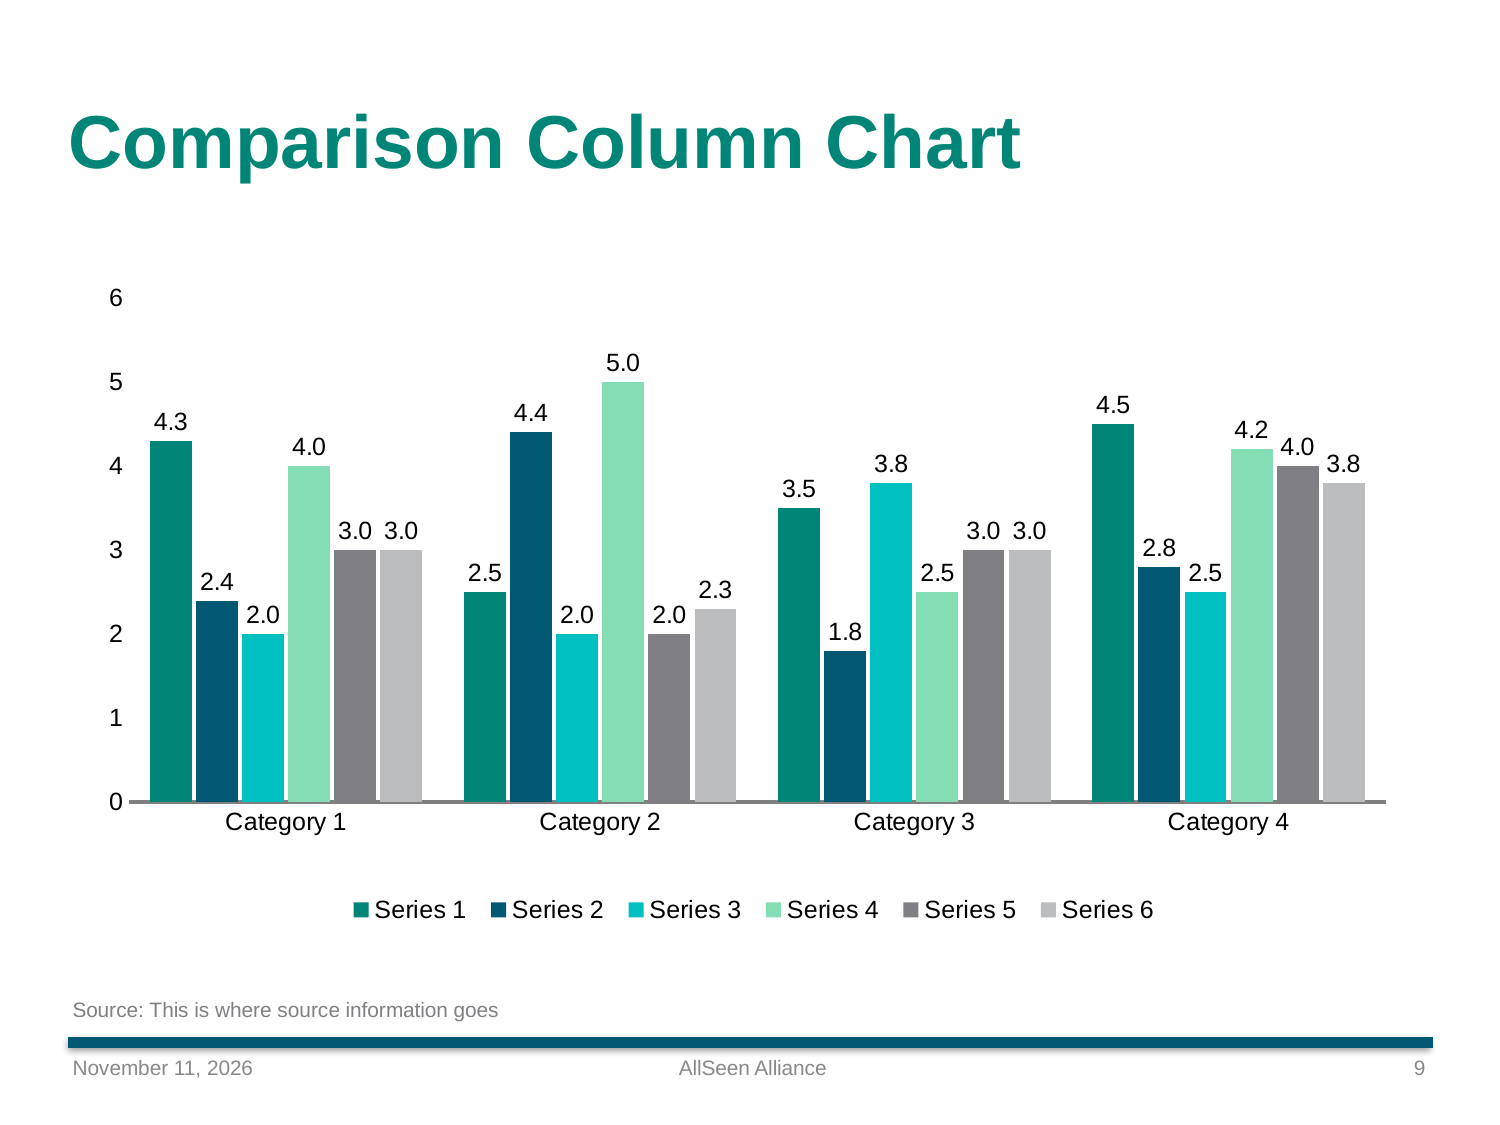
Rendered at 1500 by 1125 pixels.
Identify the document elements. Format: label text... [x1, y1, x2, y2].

title Comparison Column Chart [61, 28, 1444, 194]
text_box Source: This is where source information goes [64, 989, 611, 1030]
chart [74, 269, 1409, 955]
